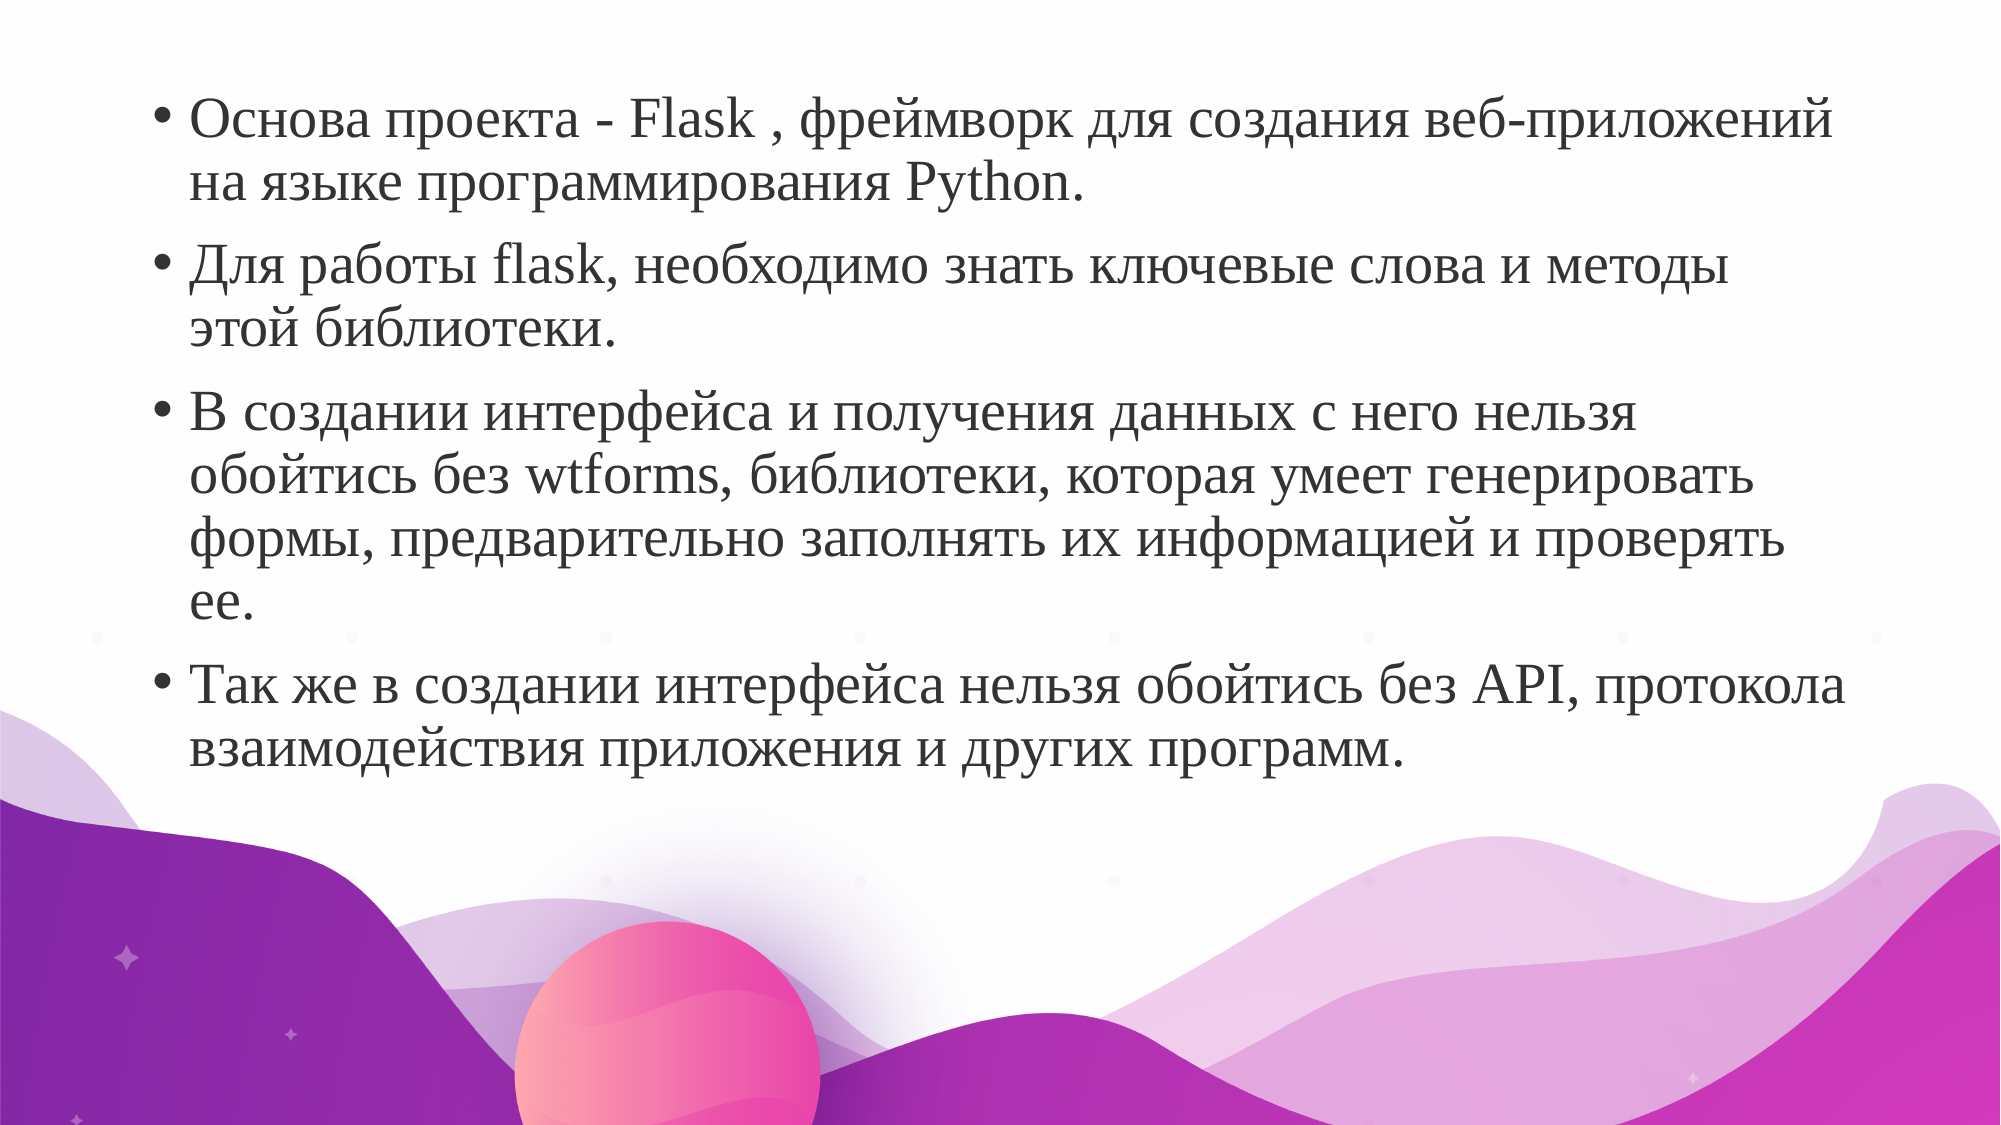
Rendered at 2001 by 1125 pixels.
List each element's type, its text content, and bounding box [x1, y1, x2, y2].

picture [0, 0, 2000, 1125]
list Основа проекта - Flask , фреймворк для создания веб-приложений на языке программирования Python. Для работы flask, необходимо знать ключевые слова и методы этой библиотеки. В создании интерфейса и получения данных с него нельзя обойтись без wtforms, библиотеки, которая умеет генерировать формы, предварительно заполнять их информацией и проверять ее. Так же в создании интерфейса нельзя обойтись без API, протокола взаимодействия приложения и других программ. [137, 79, 1863, 989]
